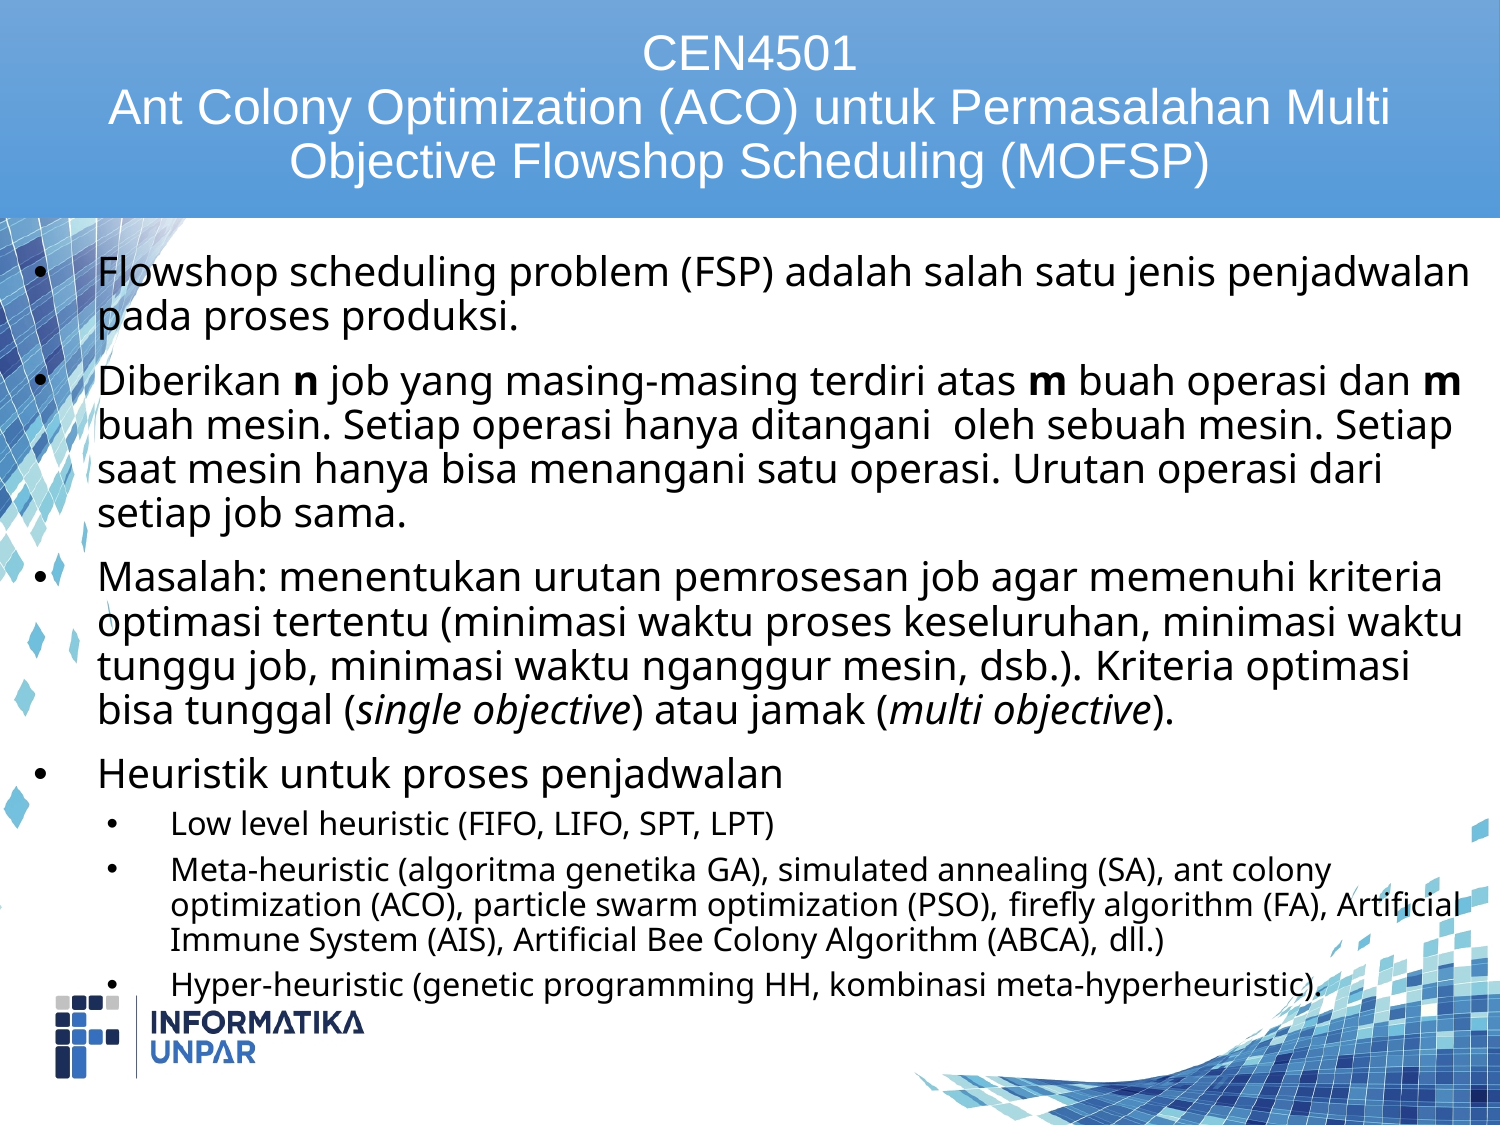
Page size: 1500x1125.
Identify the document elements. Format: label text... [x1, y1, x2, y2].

text_box Flowshop scheduling problem (FSP) adalah salah satu jenis penjadwalan pada proses produksi. Diberikan n job yang masing-masing terdiri atas m buah operasi dan m buah mesin. Setiap operasi hanya ditangani oleh sebuah mesin. Setiap saat mesin hanya bisa menangani satu operasi. Urutan operasi dari setiap job sama. Masalah: menentukan urutan pemrosesan job agar memenuhi kriteria optimasi tertentu (minimasi waktu proses keseluruhan, minimasi waktu tunggu job, minimasi waktu nganggur mesin, dsb.). Kriteria optimasi bisa tunggal (single objective) atau jamak (multi objective). Heuristik untuk proses penjadwalan Low level heuristic (FIFO, LIFO, SPT, LPT) Meta-heuristic (algoritma genetika GA), simulated annealing (SA), ant colony optimization (ACO), particle swarm optimization (PSO), firefly algorithm (FA), Artificial Immune System (AIS), Artificial Bee Colony Algorithm (ABCA), dll.) Hyper-heuristic (genetic programming HH, kombinasi meta-hyperheuristic). [18, 243, 1500, 1014]
picture [0, 218, 1500, 1125]
text_box CEN4501 Ant Colony Optimization (ACO) untuk Permasalahan Multi Objective Flowshop Scheduling (MOFSP) [0, 0, 1500, 218]
